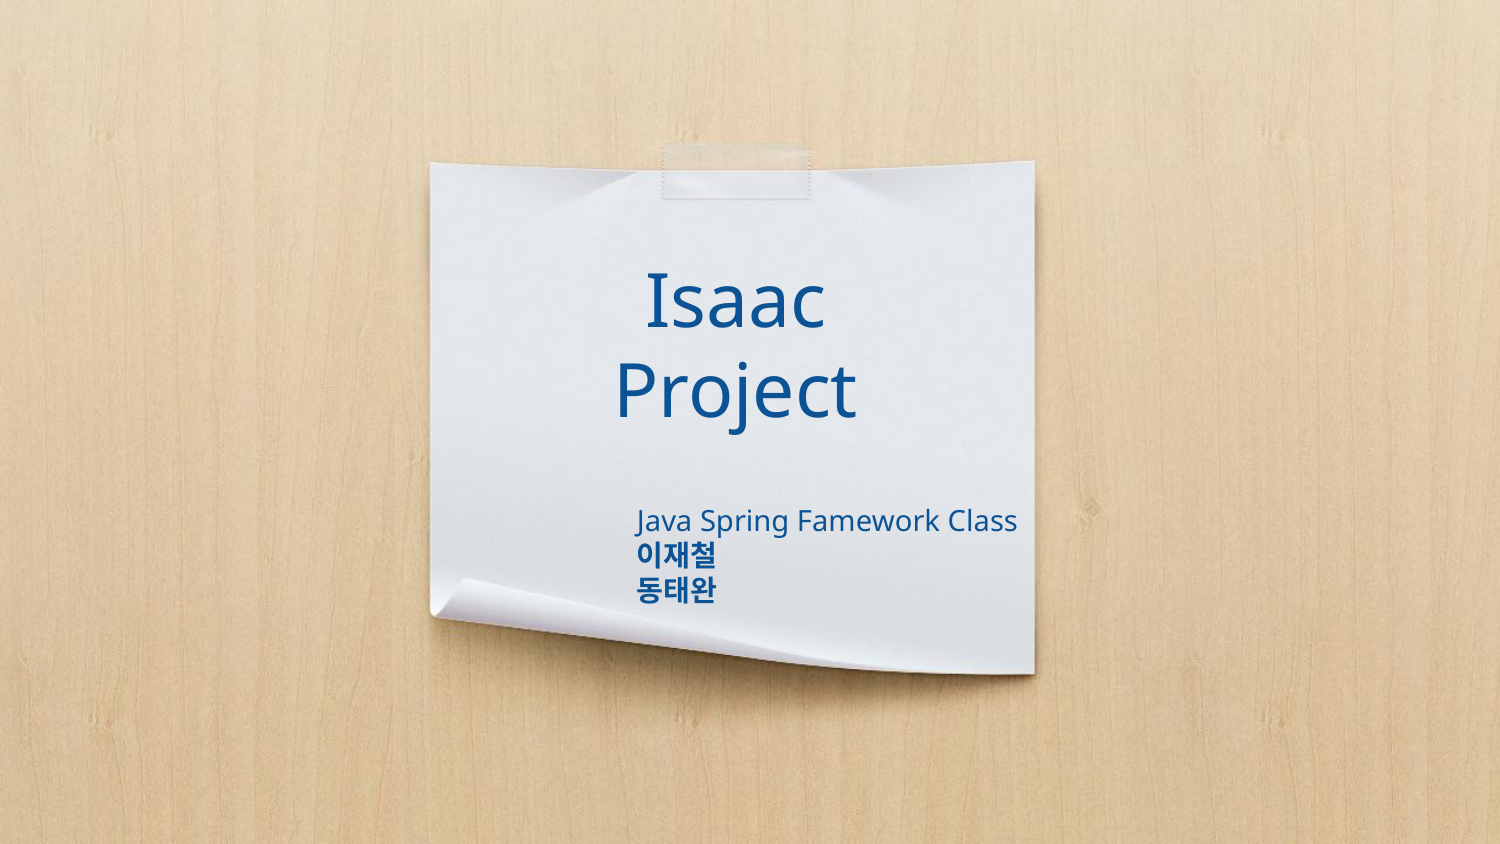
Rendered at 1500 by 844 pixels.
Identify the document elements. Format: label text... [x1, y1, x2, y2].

title Isaac Project [454, 303, 1018, 471]
picture [0, 0, 1500, 844]
text_box Java Spring Famework Class 이재철 동태완 [621, 470, 1048, 638]
